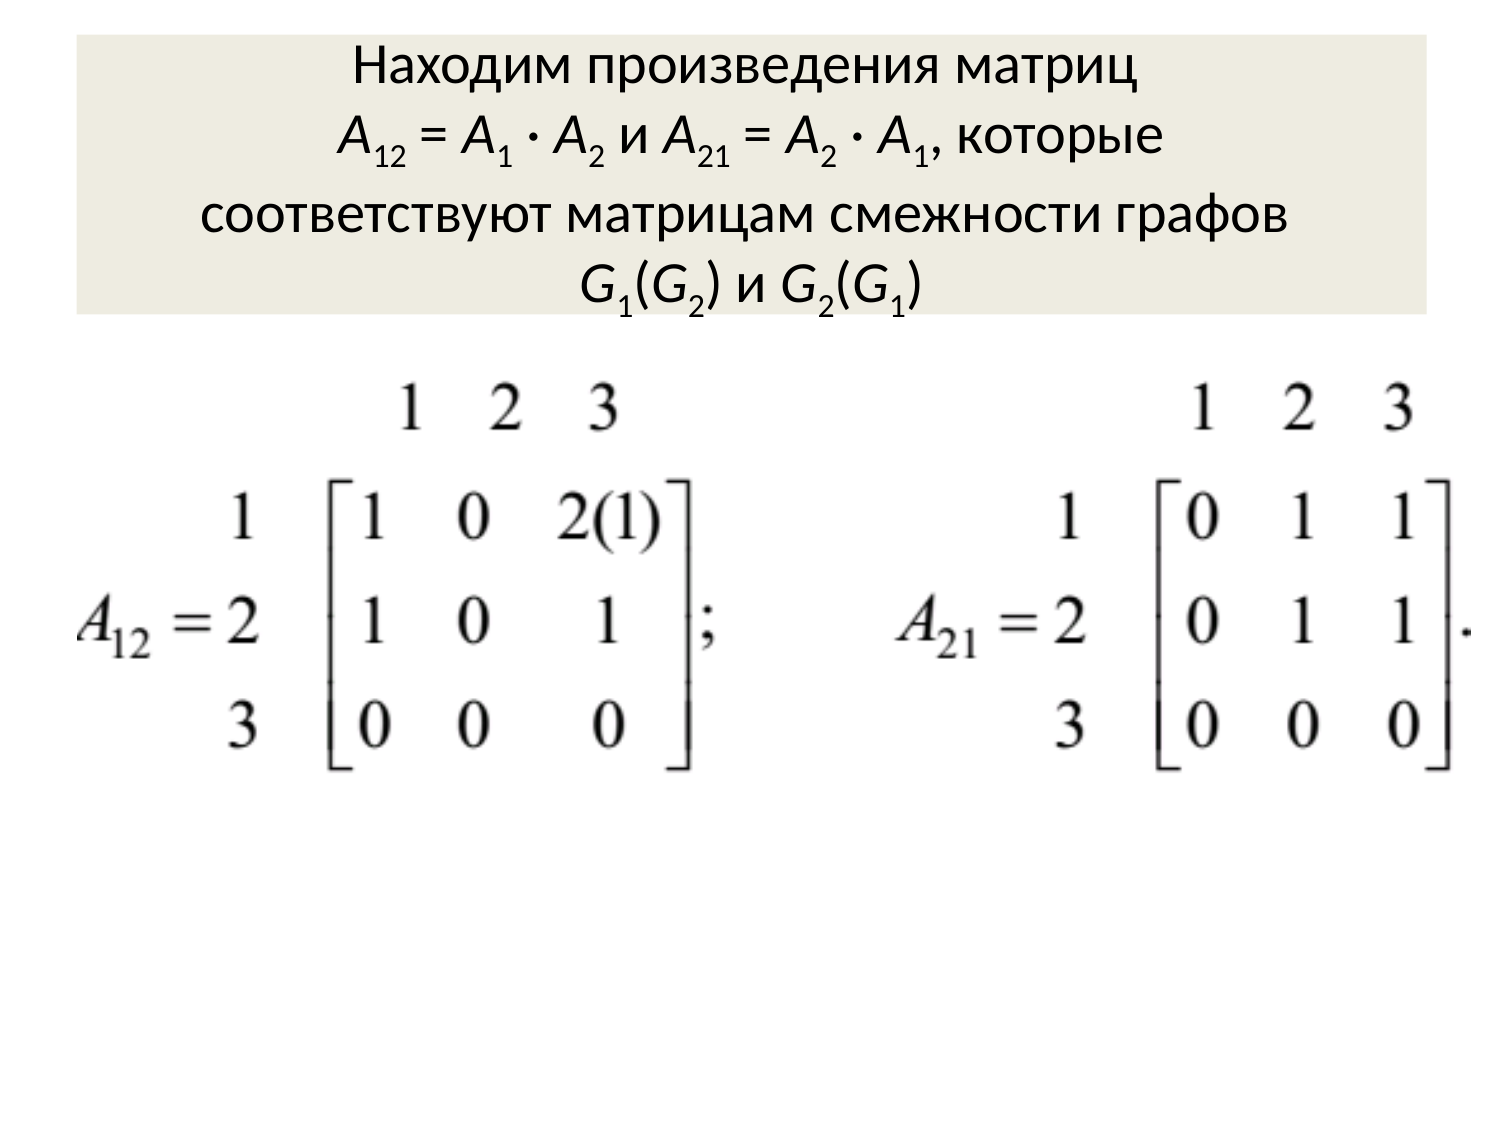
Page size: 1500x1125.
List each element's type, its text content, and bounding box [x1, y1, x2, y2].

picture [77, 349, 1471, 791]
title Находим произведения матриц A12 = A1 · A2 и A21 = A2 · A1, которые соответствуют матрицам смежности графов G1(G2) и G2(G1) [76, 34, 1427, 315]
